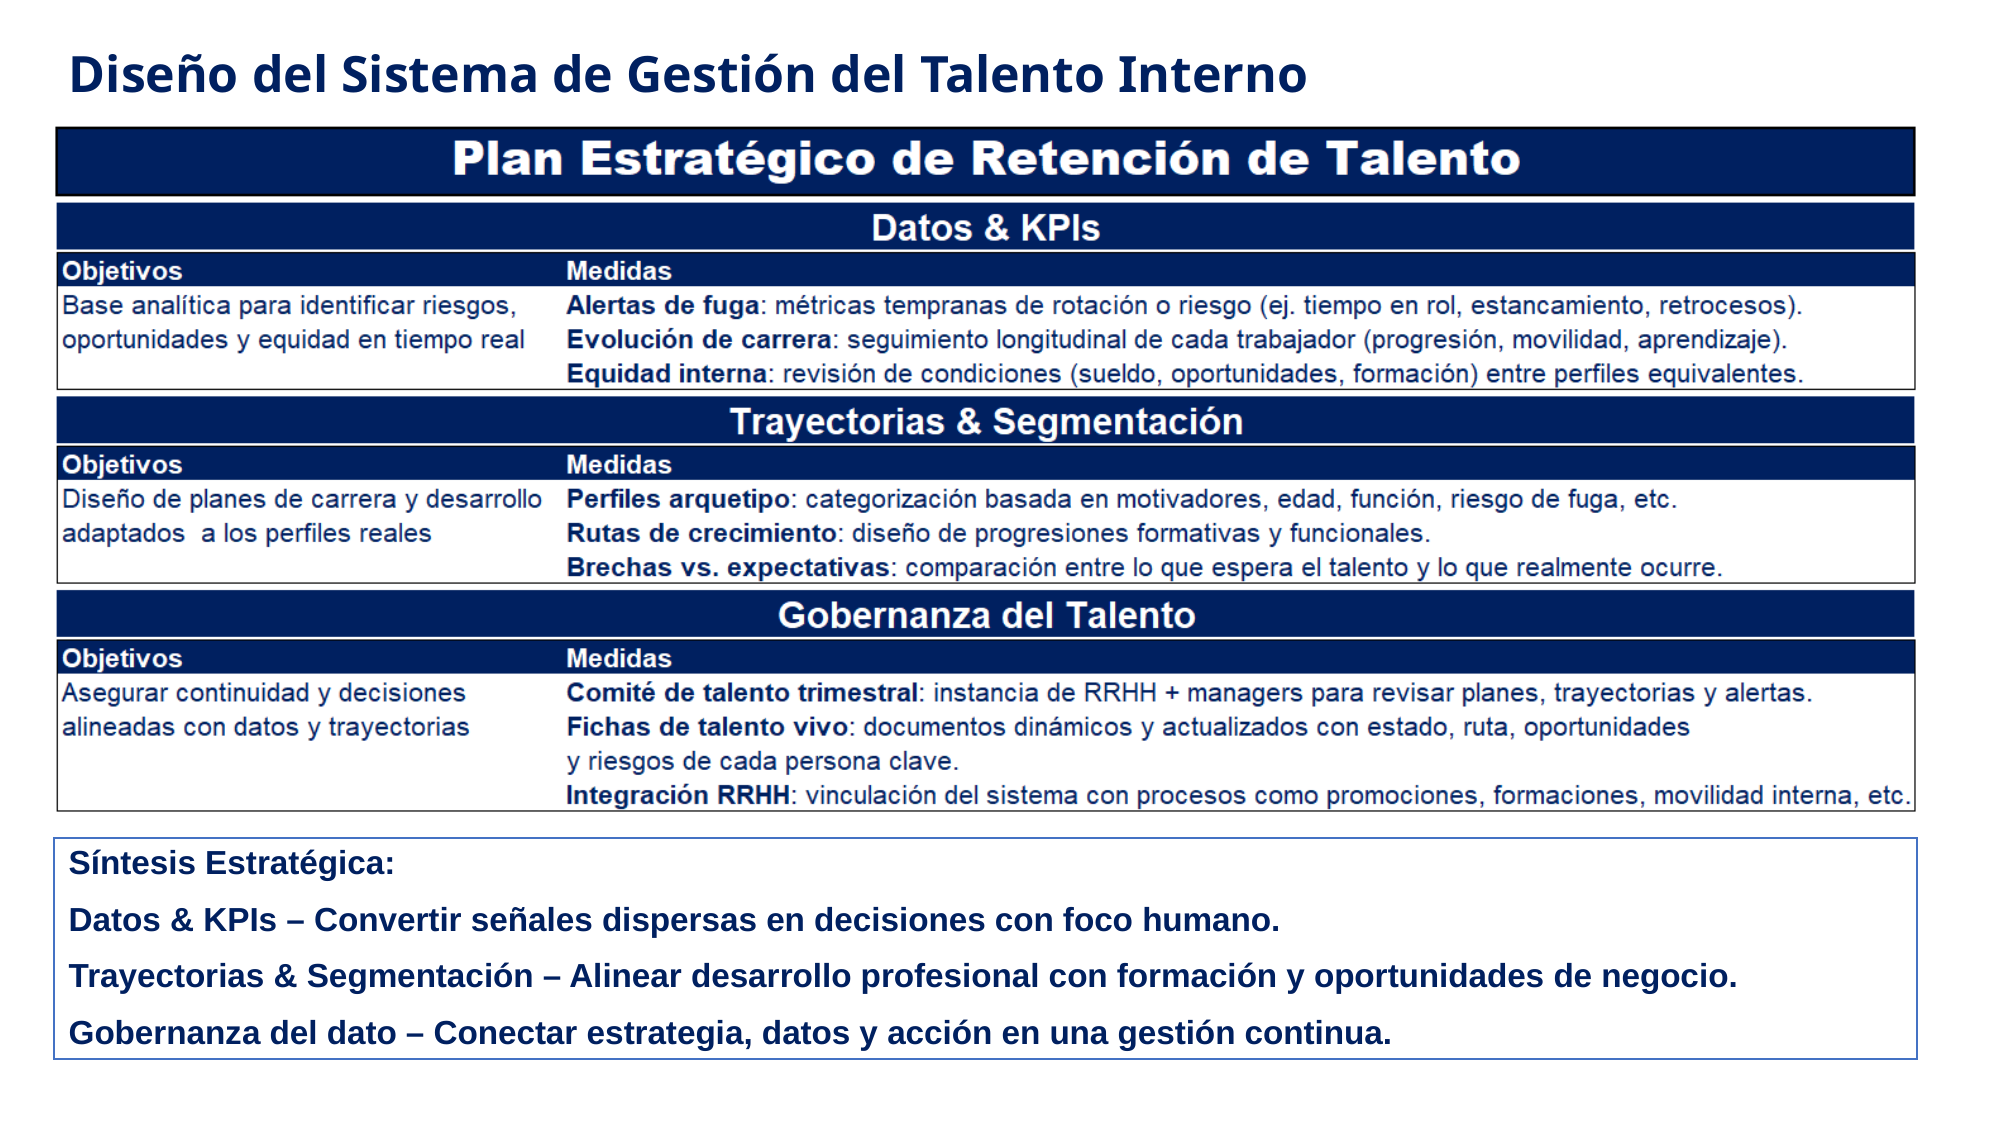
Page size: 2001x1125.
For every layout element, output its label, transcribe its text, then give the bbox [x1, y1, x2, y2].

title Diseño del Sistema de Gestión del Talento Interno [53, 49, 1779, 102]
text_box Síntesis Estratégica: Datos & KPIs – Convertir señales dispersas en decisiones con foco humano. Trayectorias & Segmentación – Alinear desarrollo profesional con formación y oportunidades de negocio. Gobernanza del dato – Conectar estrategia, datos y acción en una gestión continua. [53, 837, 1918, 1060]
picture [53, 123, 1918, 813]
